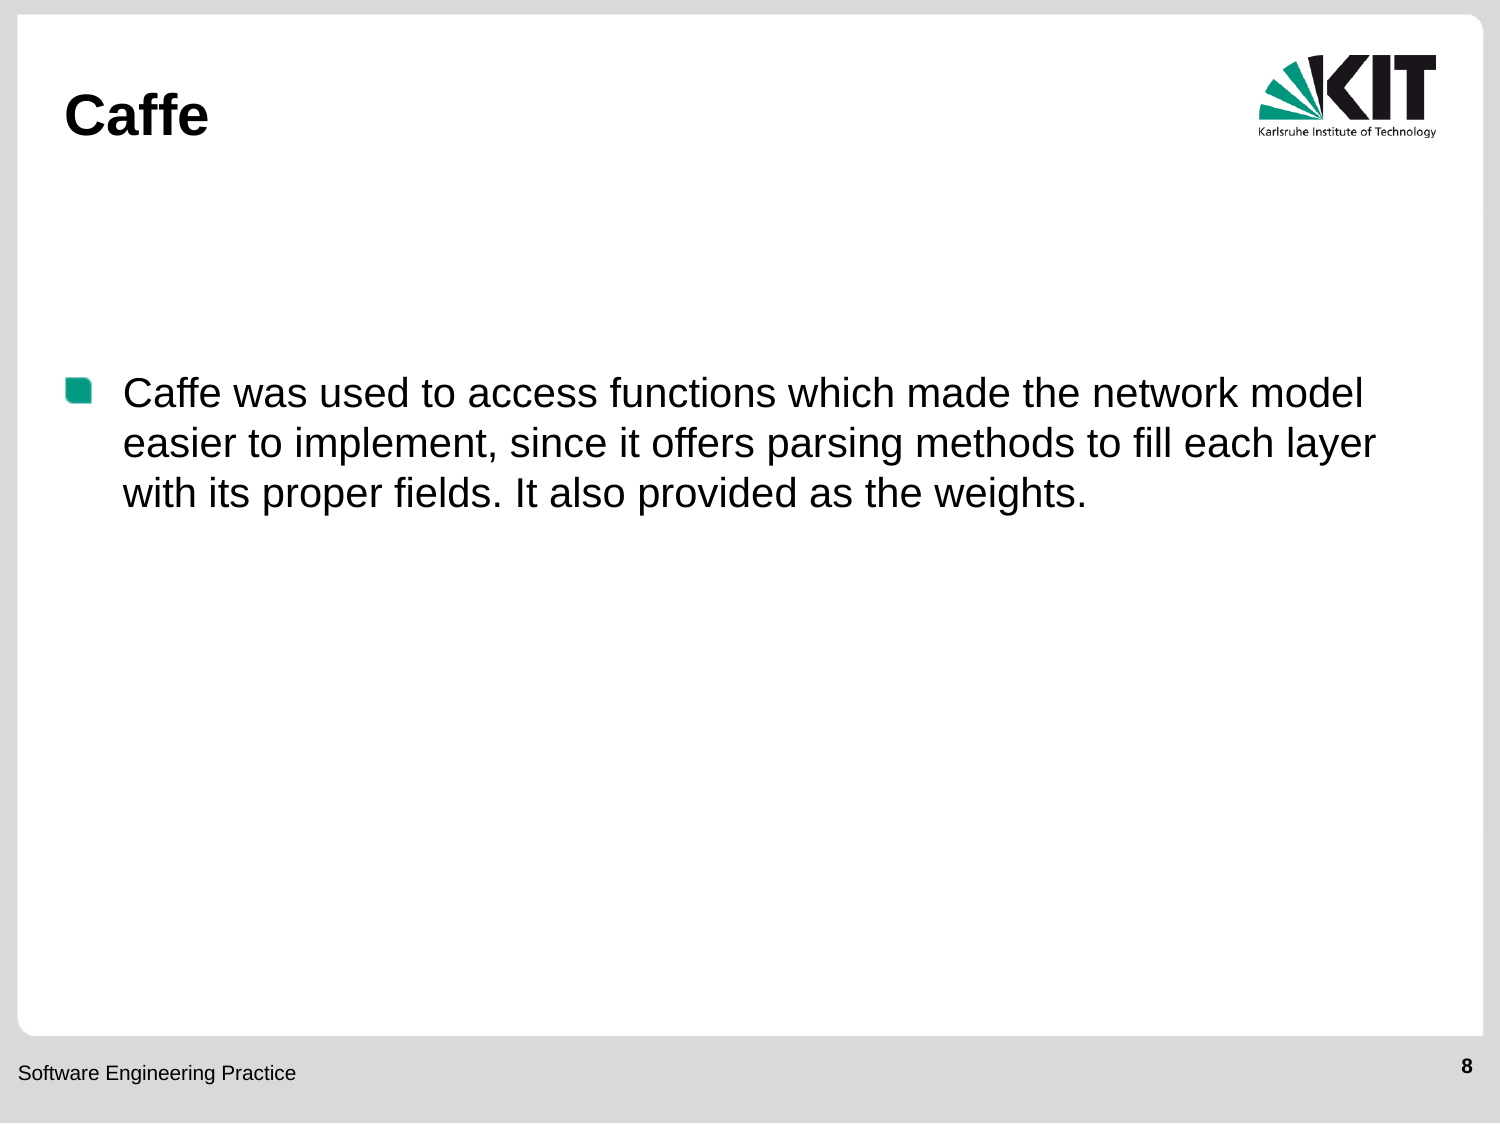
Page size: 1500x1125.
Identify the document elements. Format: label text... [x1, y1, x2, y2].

text_box 1 [1421, 1053, 1473, 1113]
picture [0, 0, 1500, 1123]
text_box Caffe was used to access functions which made the network model easier to implement, since it offers parsing methods to fill each layer with its proper fields. It also provided as the weights. [64, 196, 1435, 1000]
text_box Caffe [64, 54, 1198, 147]
text_box Software Engineering Practice [17, 1059, 934, 1119]
